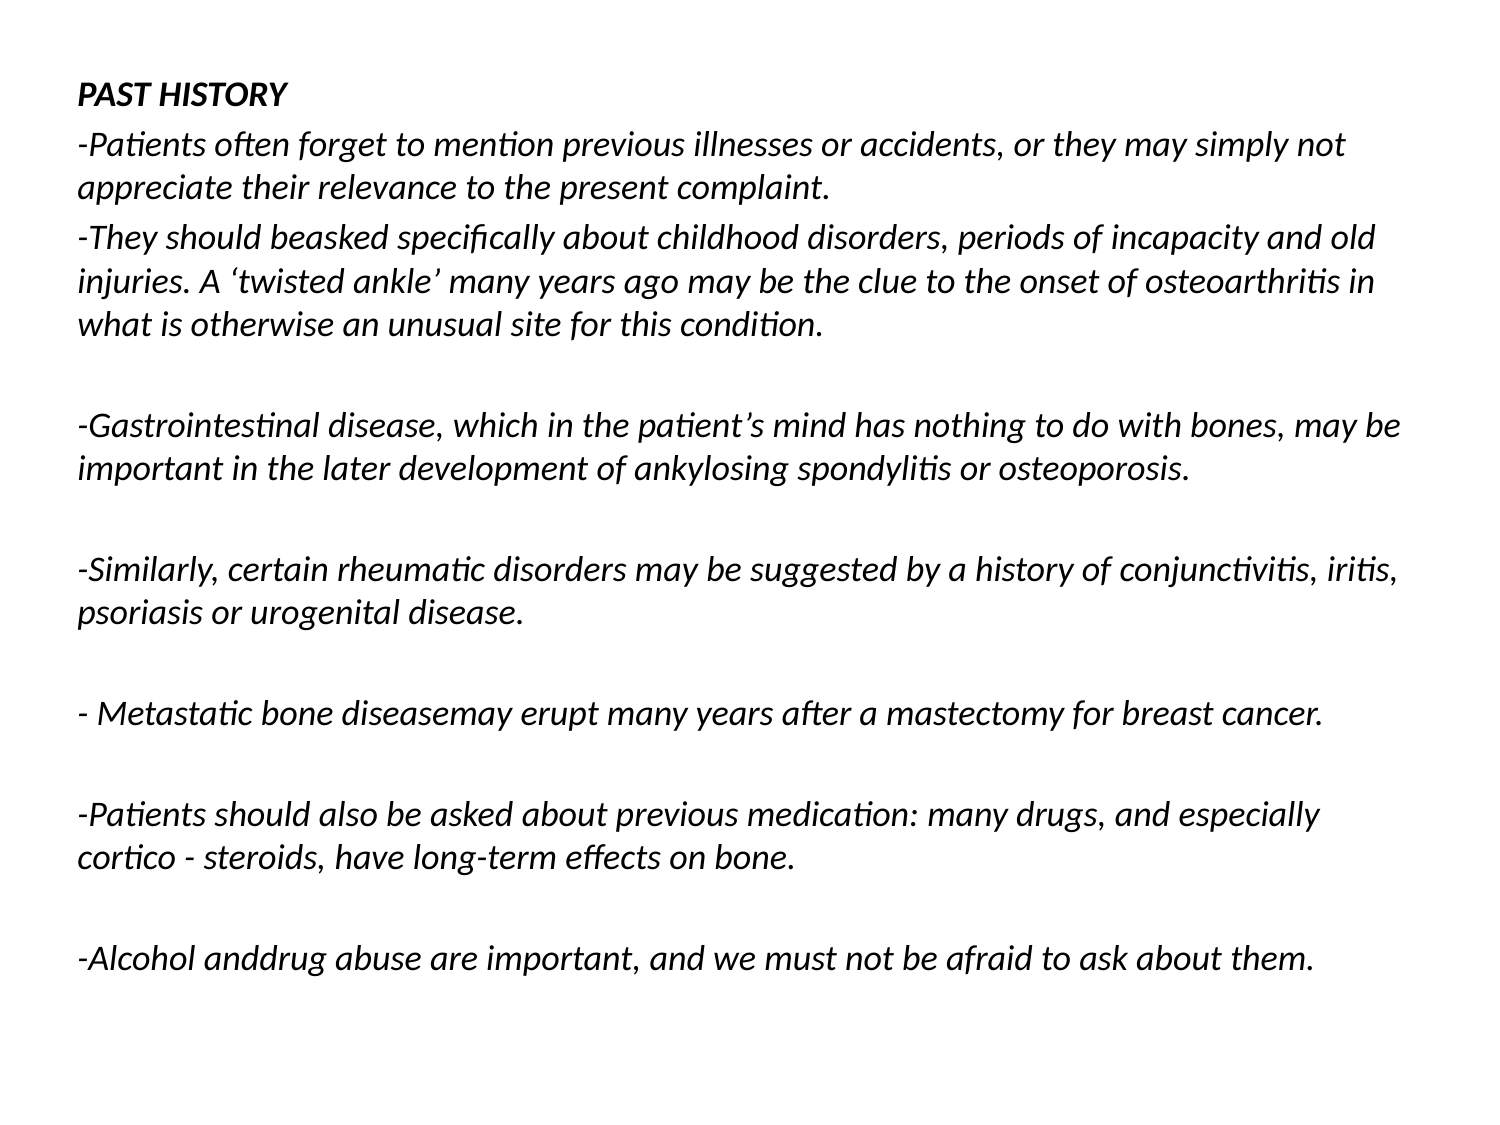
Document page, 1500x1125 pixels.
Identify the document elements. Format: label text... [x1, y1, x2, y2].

list PAST HISTORY -Patients often forget to mention previous illnesses or accidents, or they may simply not appreciate their relevance to the present complaint. -They should beasked specifically about childhood disorders, periods of incapacity and old injuries. A ‘twisted ankle’ many years ago may be the clue to the onset of osteoarthritis in what is otherwise an unusual site for this condition. -Gastrointestinal disease, which in the patient’s mind has nothing to do with bones, may be important in the later development of ankylosing spondylitis or osteoporosis. -Similarly, certain rheumatic disorders may be suggested by a history of conjunctivitis, iritis, psoriasis or urogenital disease. - Metastatic bone diseasemay erupt many years after a mastectomy for breast cancer. -Patients should also be asked about previous medication: many drugs, and especially cortico - steroids, have long-term effects on bone. -Alcohol anddrug abuse are important, and we must not be afraid to ask about them. [62, 62, 1425, 1005]
